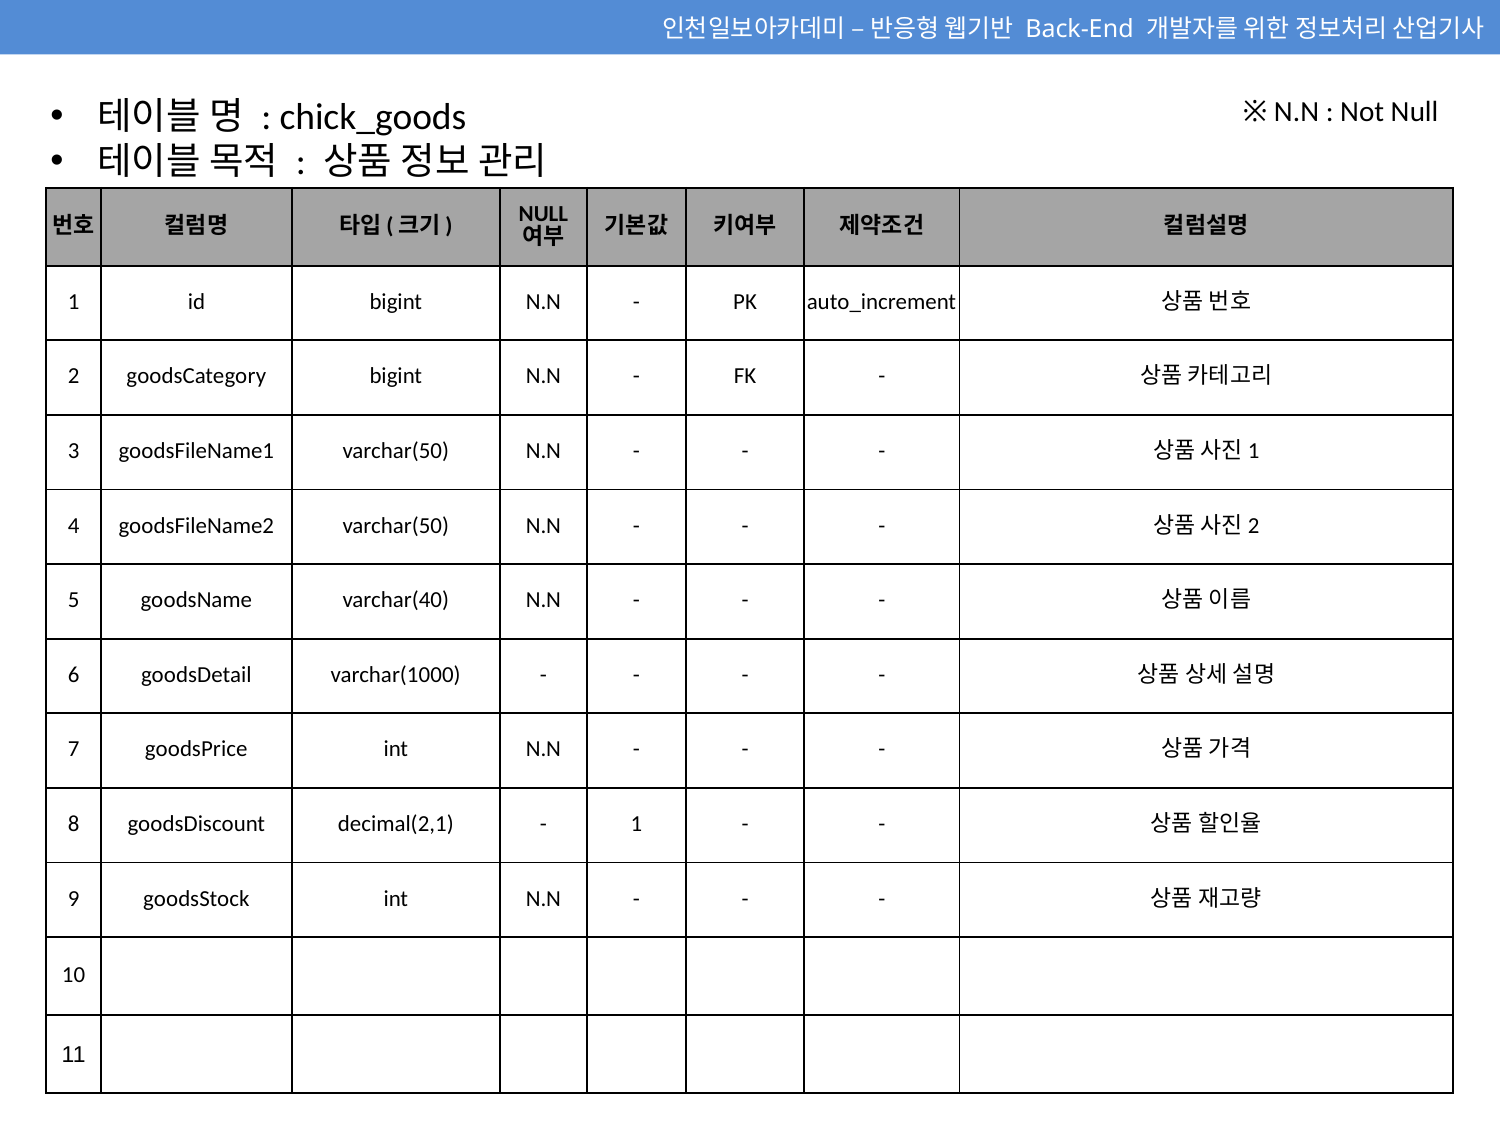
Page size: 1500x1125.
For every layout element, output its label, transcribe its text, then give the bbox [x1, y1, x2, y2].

table_cell - [805, 416, 959, 489]
table_cell - [588, 267, 685, 339]
table_cell varchar(1000) [293, 640, 499, 712]
table_cell int [293, 863, 499, 936]
table_header 키여부 [687, 189, 803, 265]
table_cell decimal(2,1) [293, 789, 499, 862]
table_cell 2 [47, 341, 100, 414]
table_cell id [102, 267, 291, 339]
table_cell int [293, 714, 499, 787]
table_cell - [805, 341, 959, 414]
table_cell - [687, 714, 803, 787]
table_header NULL 여부 [501, 189, 586, 265]
table_cell 상품 번호 [960, 267, 1452, 339]
table_cell 4 [47, 490, 100, 563]
text_box 테이블 명 : chick_goods 테이블 목적 : 상품 정보 관리 [35, 84, 1460, 190]
table_cell 상품 상세 설명 [960, 640, 1452, 712]
table_cell - [805, 789, 959, 862]
table_cell - [588, 490, 685, 563]
table_cell - [588, 640, 685, 712]
table_cell N.N [501, 416, 586, 489]
table_cell - [588, 565, 685, 638]
table_cell goodsCategory [102, 341, 291, 414]
table_cell N.N [501, 267, 586, 339]
table_cell N.N [501, 714, 586, 787]
table_cell - [687, 490, 803, 563]
table_cell N.N [501, 341, 586, 414]
table_cell [293, 1016, 499, 1092]
table_cell N.N [501, 490, 586, 563]
table_cell goodsFileName2 [102, 490, 291, 563]
table_header 컬럼명 [102, 189, 291, 265]
table_cell goodsName [102, 565, 291, 638]
table_cell 상품 사진1 [960, 416, 1452, 489]
table_cell [588, 938, 685, 1014]
table_cell [102, 1016, 291, 1092]
table_cell 10 [47, 938, 100, 1014]
table_cell [501, 1016, 586, 1092]
table_cell 상품 할인율 [960, 789, 1452, 862]
table_cell - [687, 565, 803, 638]
table_cell varchar(40) [293, 565, 499, 638]
table_cell 9 [47, 863, 100, 936]
text_box ※ N.N : Not Null [1221, 84, 1454, 135]
table_cell [960, 938, 1452, 1014]
table_cell - [805, 640, 959, 712]
table_cell 5 [47, 565, 100, 638]
table_cell 상품 카테고리 [960, 341, 1452, 414]
table_cell 8 [47, 789, 100, 862]
table_cell - [588, 341, 685, 414]
table_header 기본값 [588, 189, 685, 265]
table_cell N.N [501, 565, 586, 638]
table_cell goodsDiscount [102, 789, 291, 862]
table_cell [805, 938, 959, 1014]
table_cell 11 [47, 1016, 100, 1092]
table_cell - [805, 490, 959, 563]
table_cell 1 [588, 789, 685, 862]
table_cell - [687, 789, 803, 862]
table_cell bigint [293, 267, 499, 339]
table_cell goodsDetail [102, 640, 291, 712]
table_cell - [588, 714, 685, 787]
table_cell N.N [501, 863, 586, 936]
table_cell [501, 938, 586, 1014]
table_cell varchar(50) [293, 490, 499, 563]
table_cell 7 [47, 714, 100, 787]
table_cell varchar(50) [293, 416, 499, 489]
table_cell 3 [47, 416, 100, 489]
table_cell [687, 1016, 803, 1092]
table_cell [102, 938, 291, 1014]
table_cell 6 [47, 640, 100, 712]
table_cell - [805, 714, 959, 787]
table_cell - [588, 863, 685, 936]
table_cell goodsPrice [102, 714, 291, 787]
table_cell [588, 1016, 685, 1092]
table_cell 상품 가격 [960, 714, 1452, 787]
table_cell [805, 1016, 959, 1092]
table_cell - [687, 416, 803, 489]
table_cell - [687, 640, 803, 712]
table_cell bigint [293, 341, 499, 414]
table_header 번호 [47, 189, 100, 265]
table_cell auto_increment [805, 267, 959, 339]
table_cell [293, 938, 499, 1014]
table_cell 상품 재고량 [960, 863, 1452, 936]
table_cell - [501, 789, 586, 862]
table_cell - [687, 863, 803, 936]
table_cell 상품 이름 [960, 565, 1452, 638]
table_header 제약조건 [805, 189, 959, 265]
table_cell - [588, 416, 685, 489]
table_header 컬럼설명 [960, 189, 1452, 265]
table_cell goodsStock [102, 863, 291, 936]
table_cell - [805, 863, 959, 936]
table_cell PK [687, 267, 803, 339]
table_cell - [805, 565, 959, 638]
table_cell FK [687, 341, 803, 414]
table_cell 상품 사진2 [960, 490, 1452, 563]
table_cell - [501, 640, 586, 712]
table_cell [687, 938, 803, 1014]
table_cell goodsFileName1 [102, 416, 291, 489]
table_cell 1 [47, 267, 100, 339]
table_header 타입(크기) [293, 189, 499, 265]
table_cell [960, 1016, 1452, 1092]
